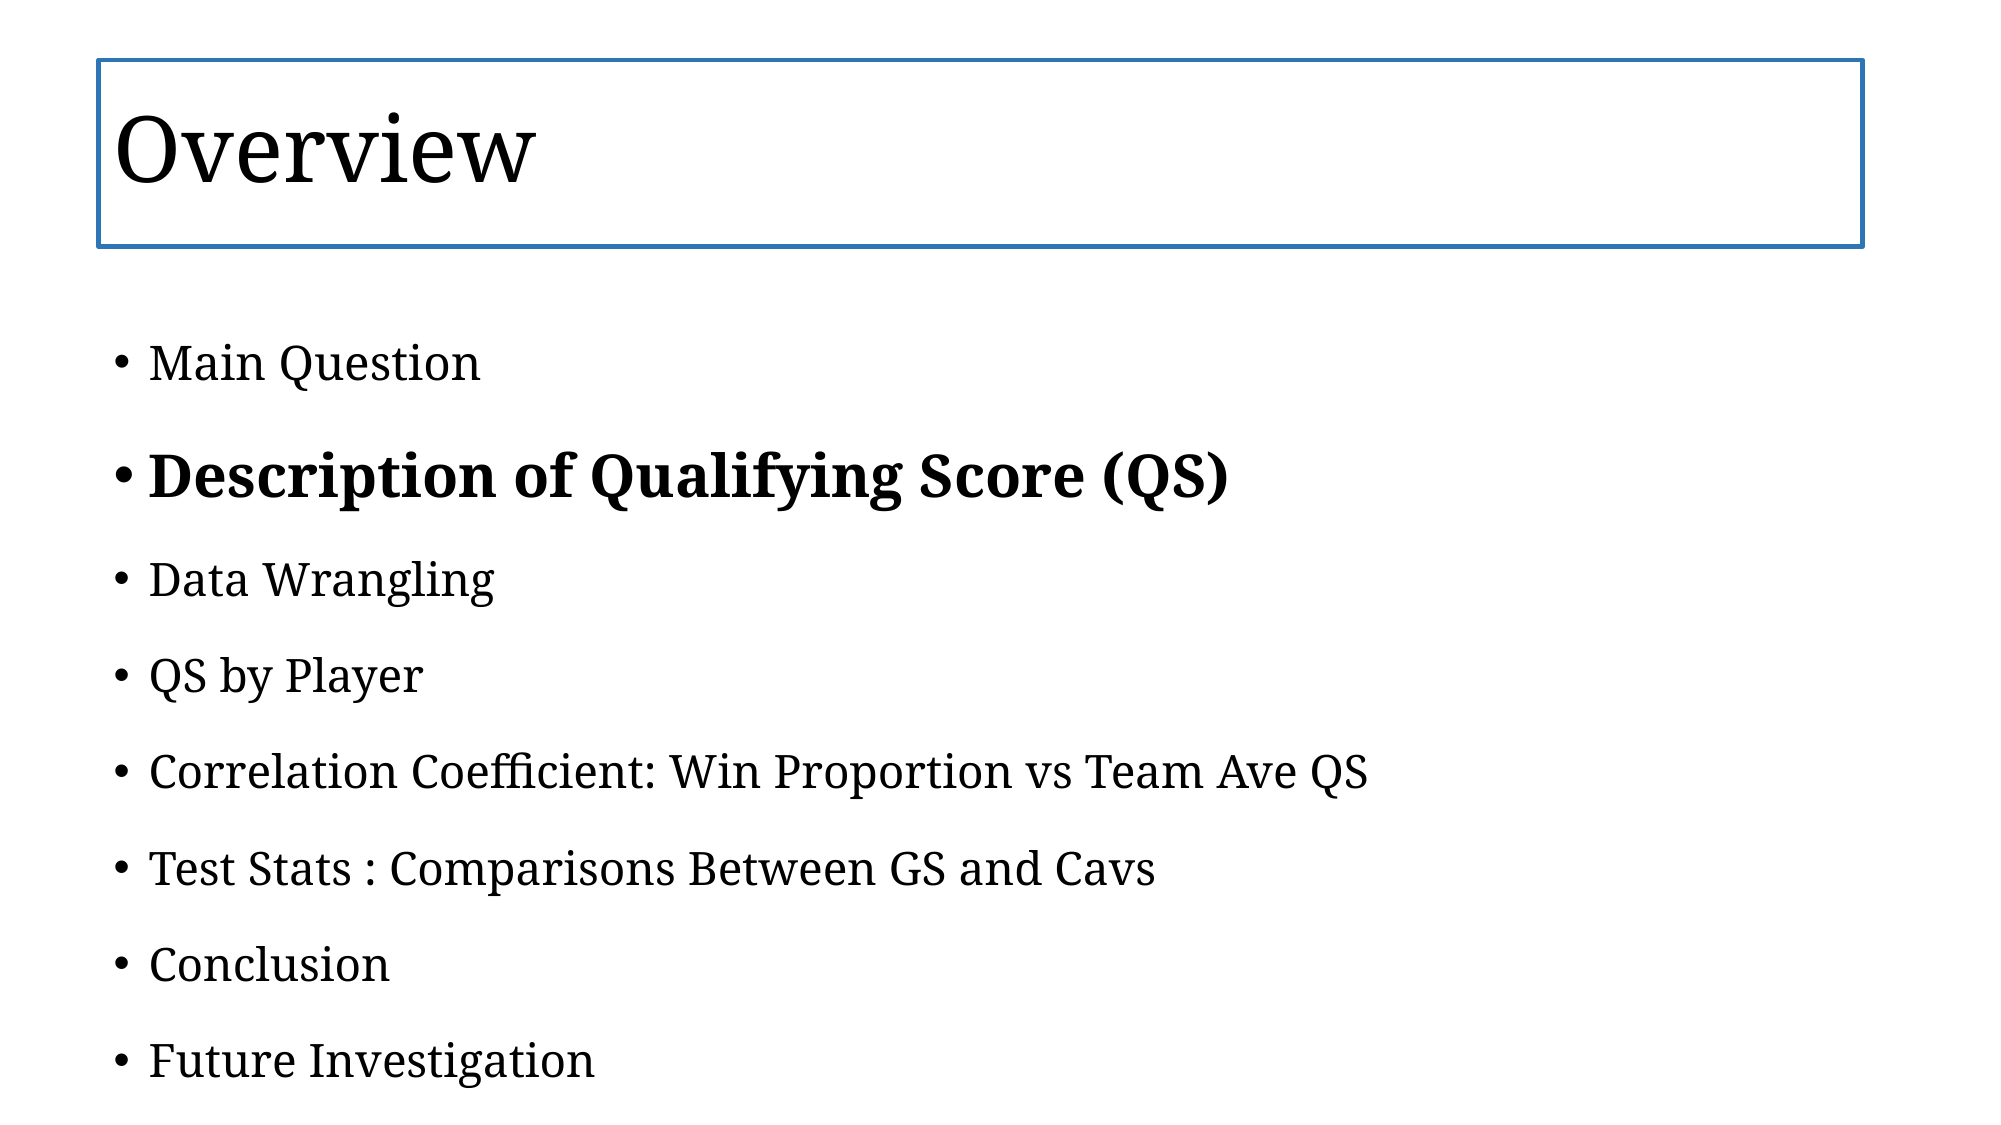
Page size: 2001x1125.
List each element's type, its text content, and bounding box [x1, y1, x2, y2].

list Main Question Description of Qualifying Score (QS) Data Wrangling QS by Player Correlation Coefficient: Win Proportion vs Team Ave QS Test Stats : Comparisons Between GS and Cavs Conclusion Future Investigation [98, 299, 1863, 1100]
title Overview [96, 58, 1865, 249]
